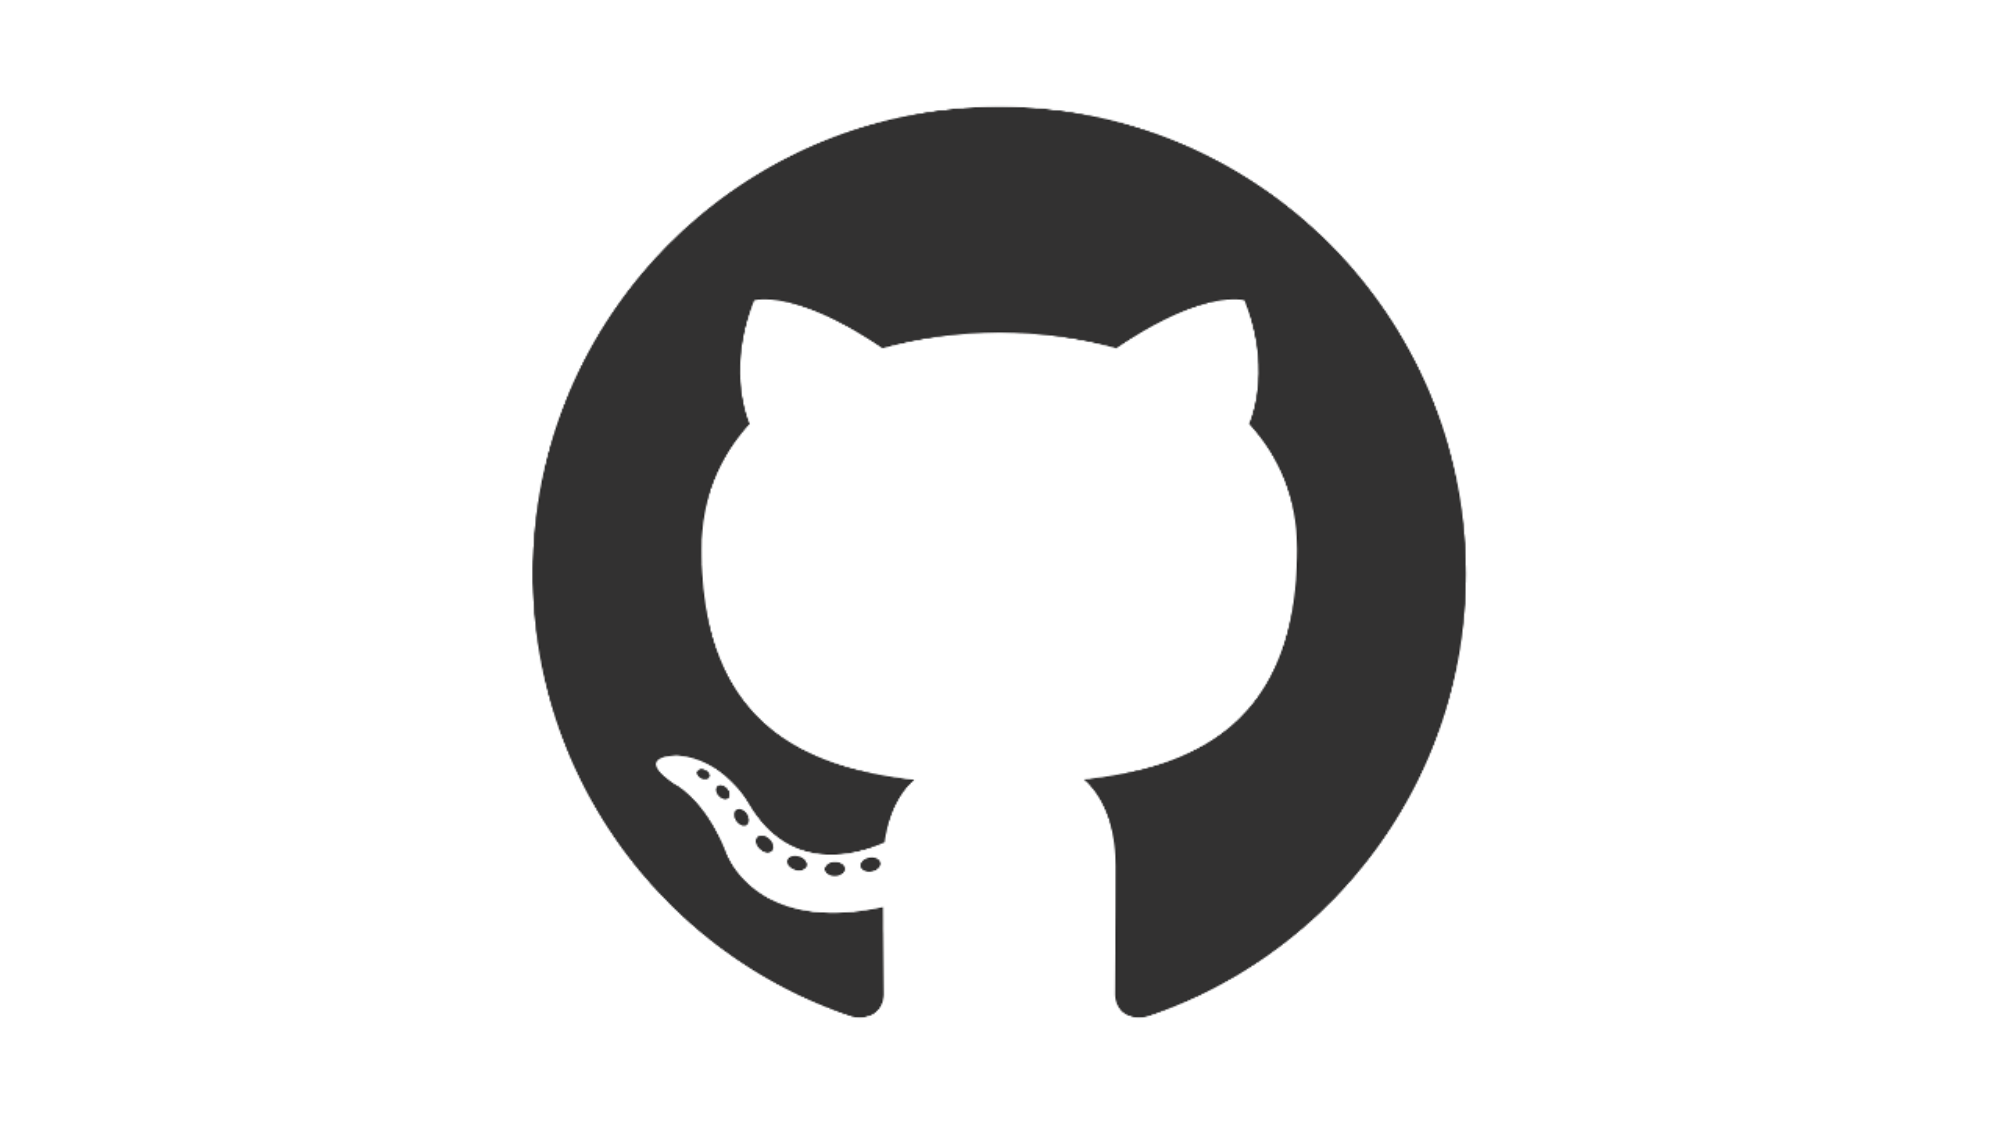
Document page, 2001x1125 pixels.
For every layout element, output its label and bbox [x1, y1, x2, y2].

picture [62, 70, 1938, 1055]
